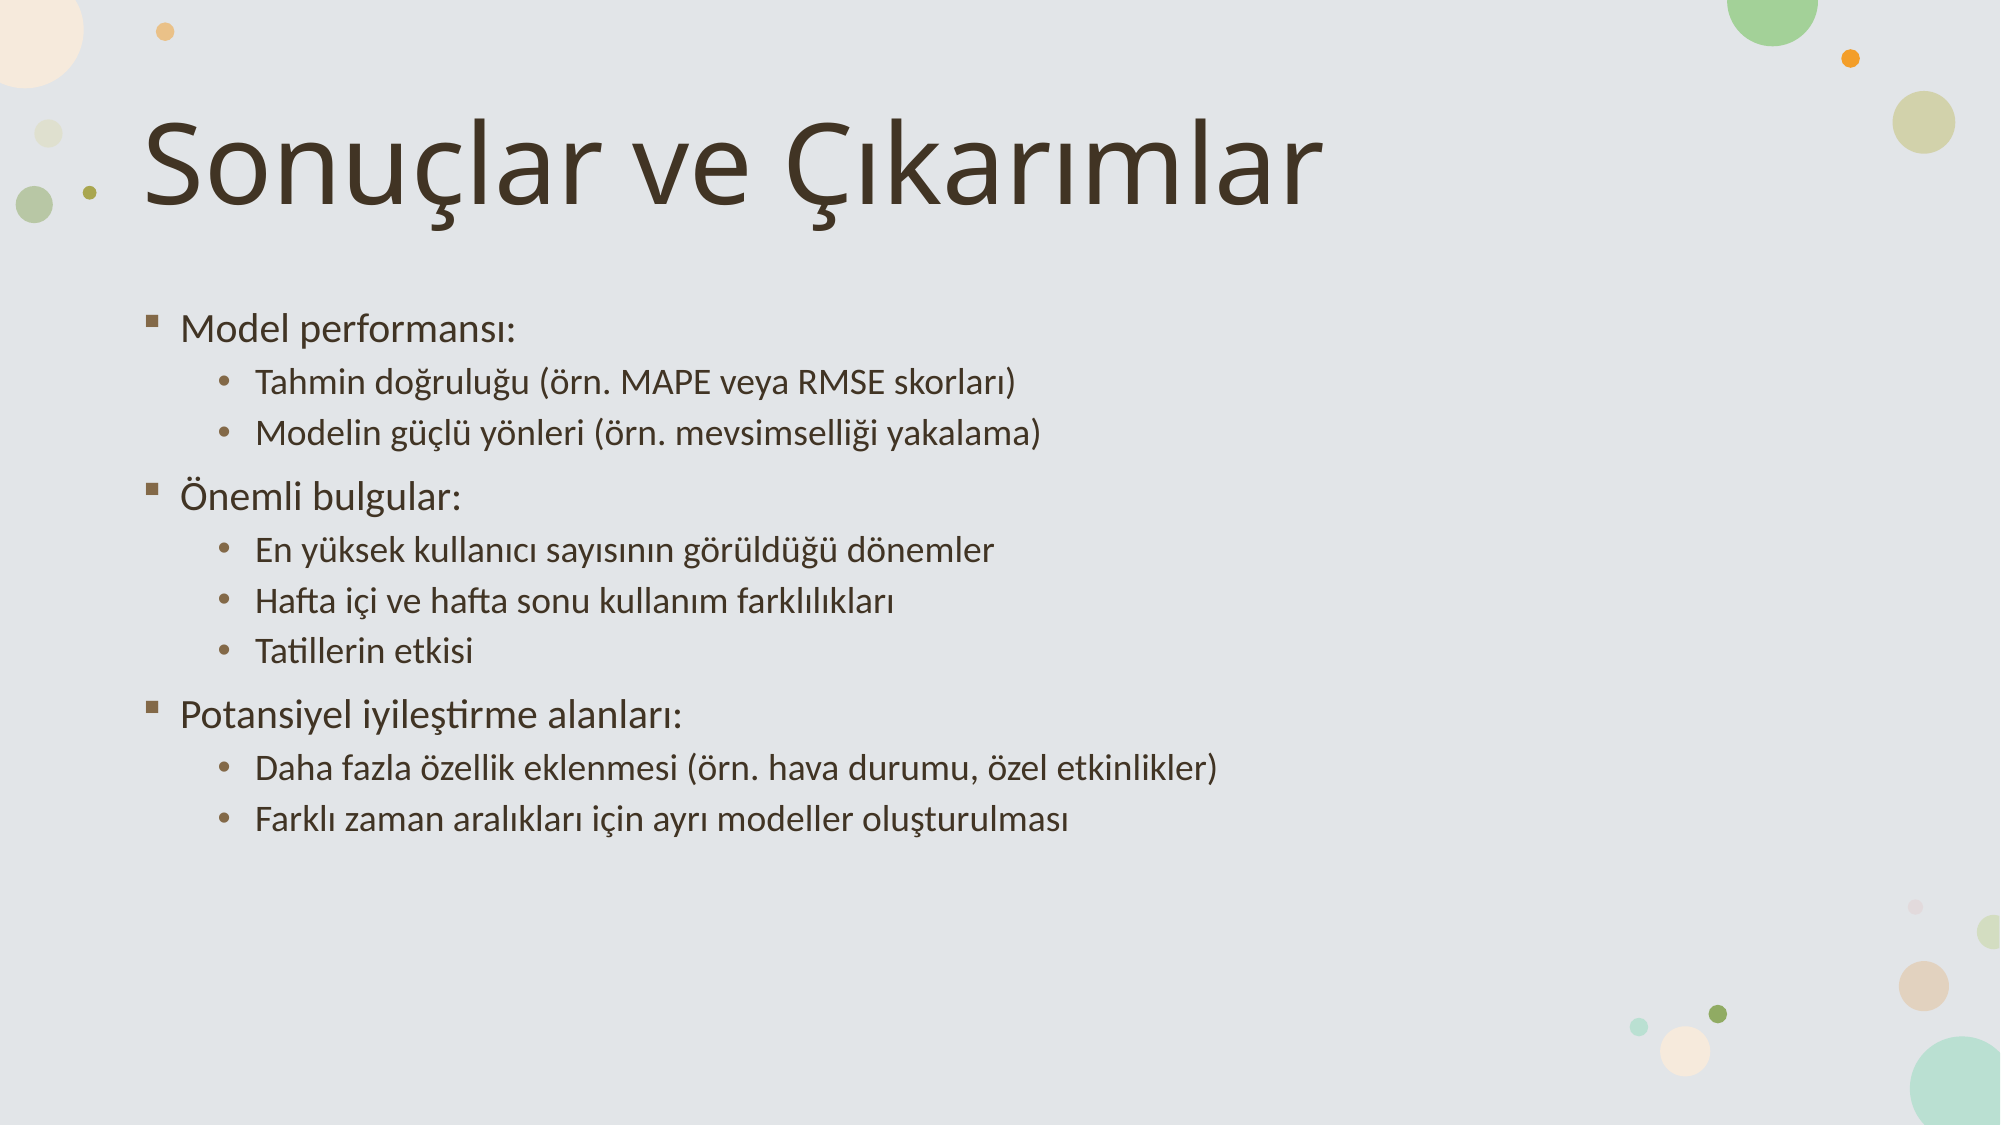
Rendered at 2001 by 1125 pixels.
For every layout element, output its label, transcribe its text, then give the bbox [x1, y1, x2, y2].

title Sonuçlar ve Çıkarımlar [127, 59, 1877, 278]
list Model performansı: Tahmin doğruluğu (örn. MAPE veya RMSE skorları) Modelin güçlü yönleri (örn. mevsimselliği yakalama) Önemli bulgular: En yüksek kullanıcı sayısının görüldüğü dönemler Hafta içi ve hafta sonu kullanım farklılıkları Tatillerin etkisi Potansiyel iyileştirme alanları: Daha fazla özellik eklenmesi (örn. hava durumu, özel etkinlikler) Farklı zaman aralıkları için ayrı modeller oluşturulması [127, 299, 1877, 1014]
